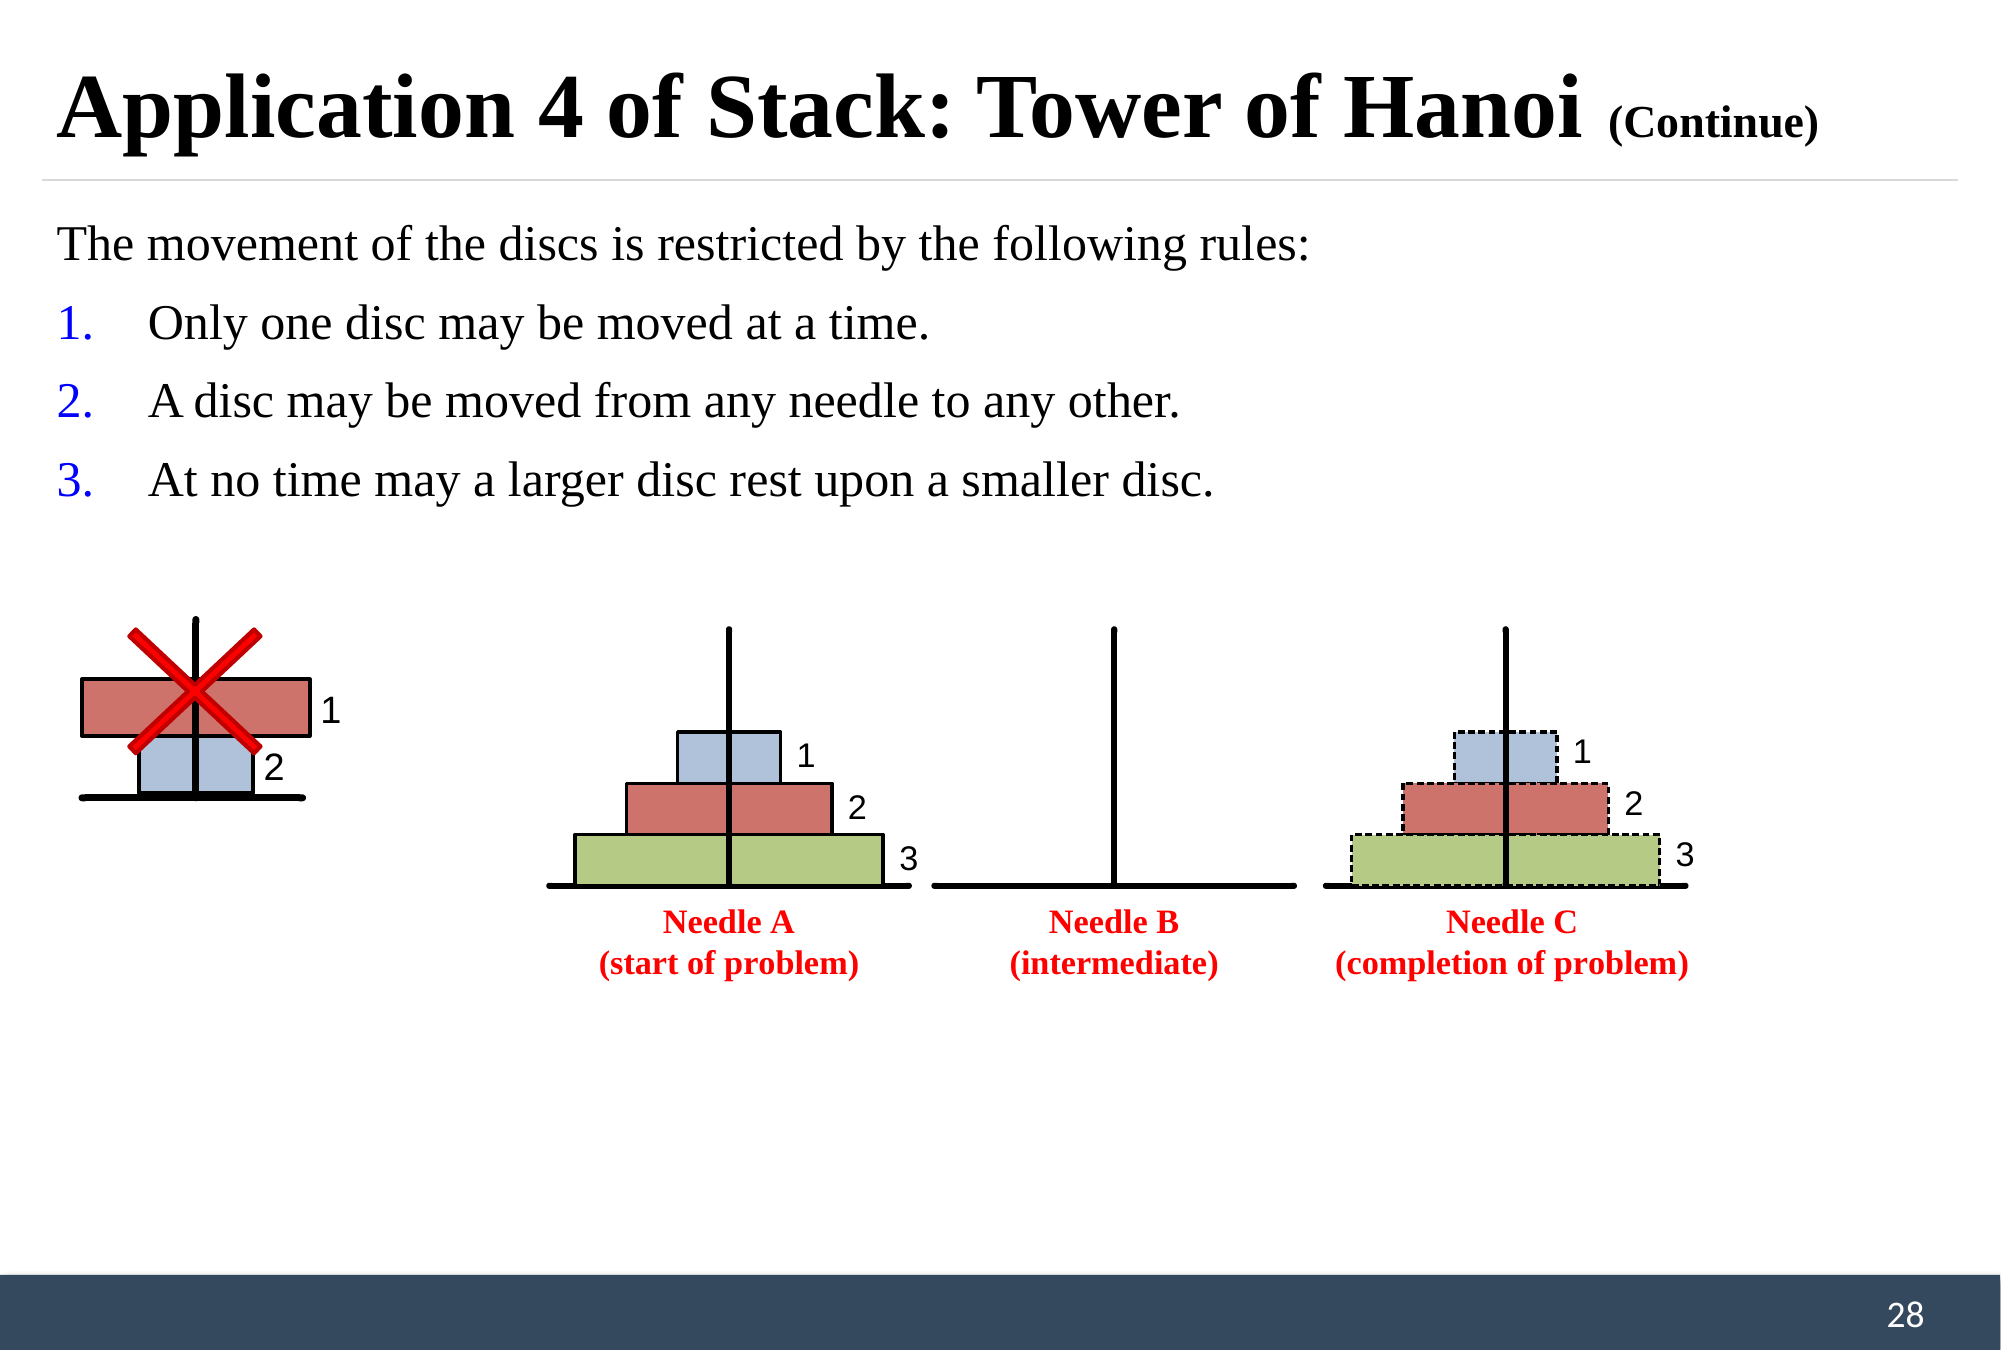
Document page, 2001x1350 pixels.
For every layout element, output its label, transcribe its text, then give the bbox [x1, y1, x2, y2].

list The movement of the discs is restricted by the following rules: Only one disc may be moved at a time. A disc may be moved from any needle to any other. At no time may a larger disc rest upon a smaller disc. [41, 195, 1959, 1245]
picture [74, 612, 360, 808]
title Application 4 of Stack: Tower of Hanoi (Continue) [41, 20, 1959, 180]
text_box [539, 619, 1711, 988]
